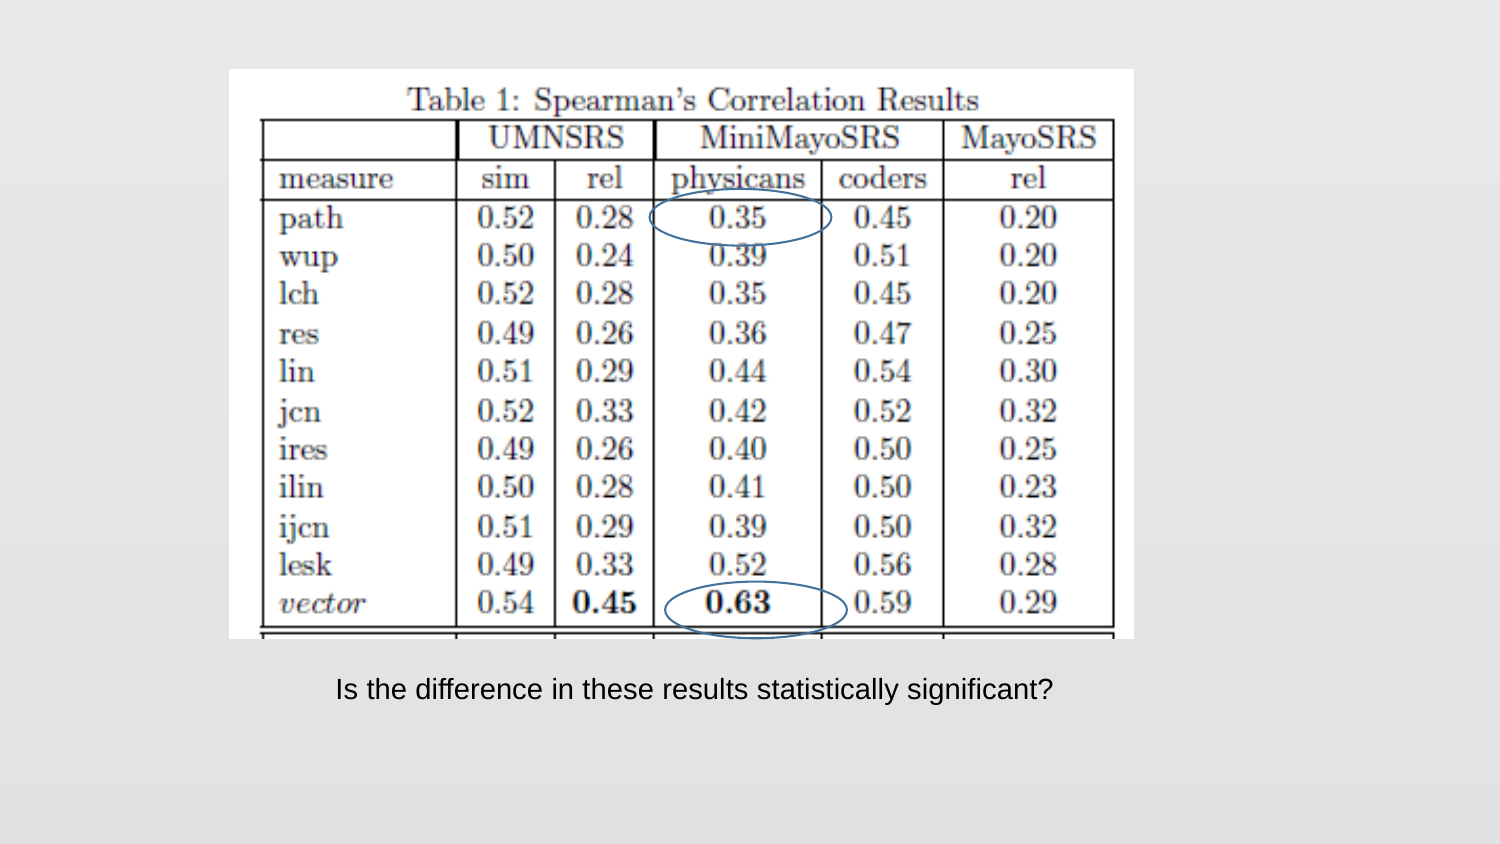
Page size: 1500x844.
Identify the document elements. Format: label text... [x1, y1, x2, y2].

text_box Is the difference in these results statistically significant? [320, 662, 1078, 713]
picture [228, 69, 1134, 639]
